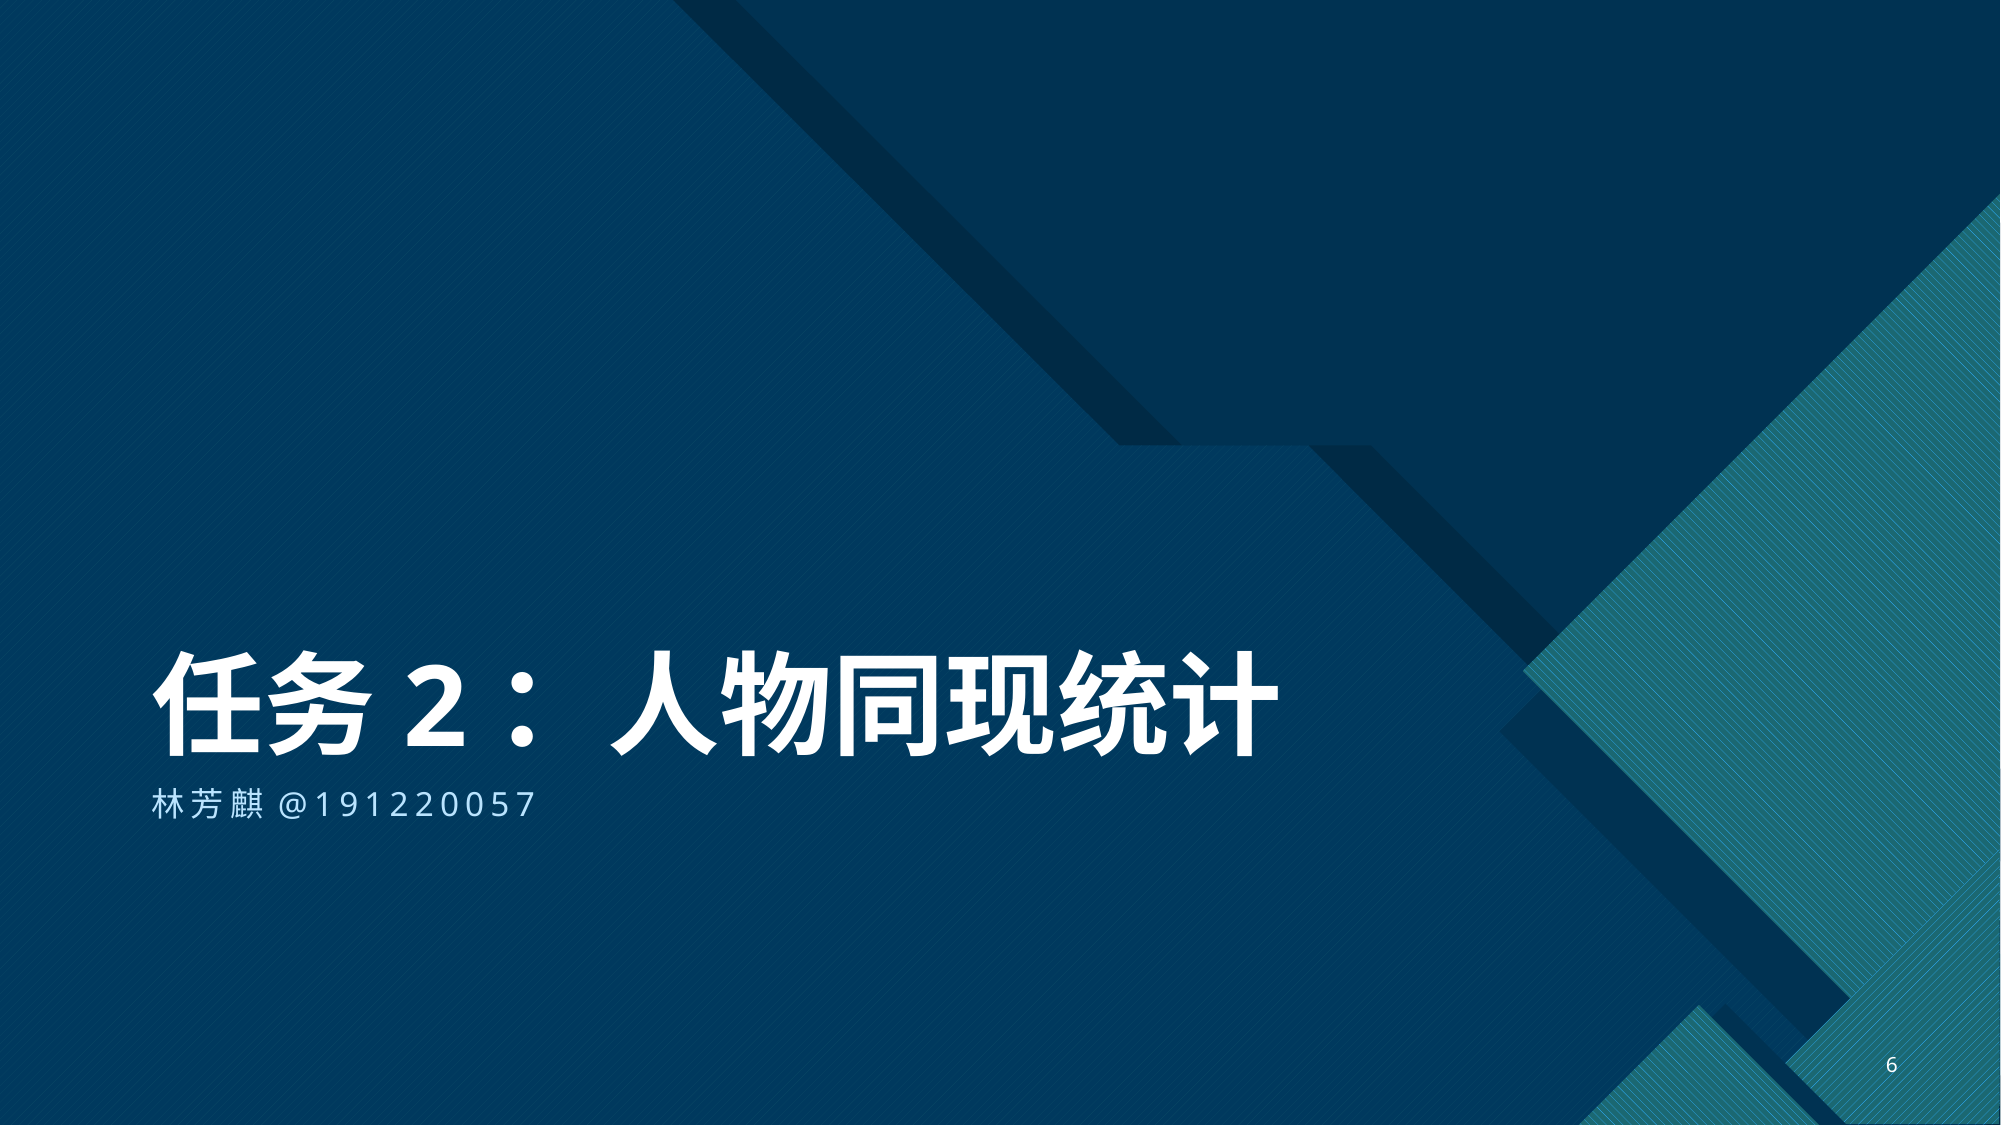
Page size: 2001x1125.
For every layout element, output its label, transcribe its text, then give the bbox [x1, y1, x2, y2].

slide_number 11 [1523, 522, 2001, 1064]
title 任务2：人物同现统计 [136, 637, 1413, 779]
slide_number 6 [1845, 1035, 1913, 1096]
list 林芳麒@191220057 [136, 780, 1253, 840]
